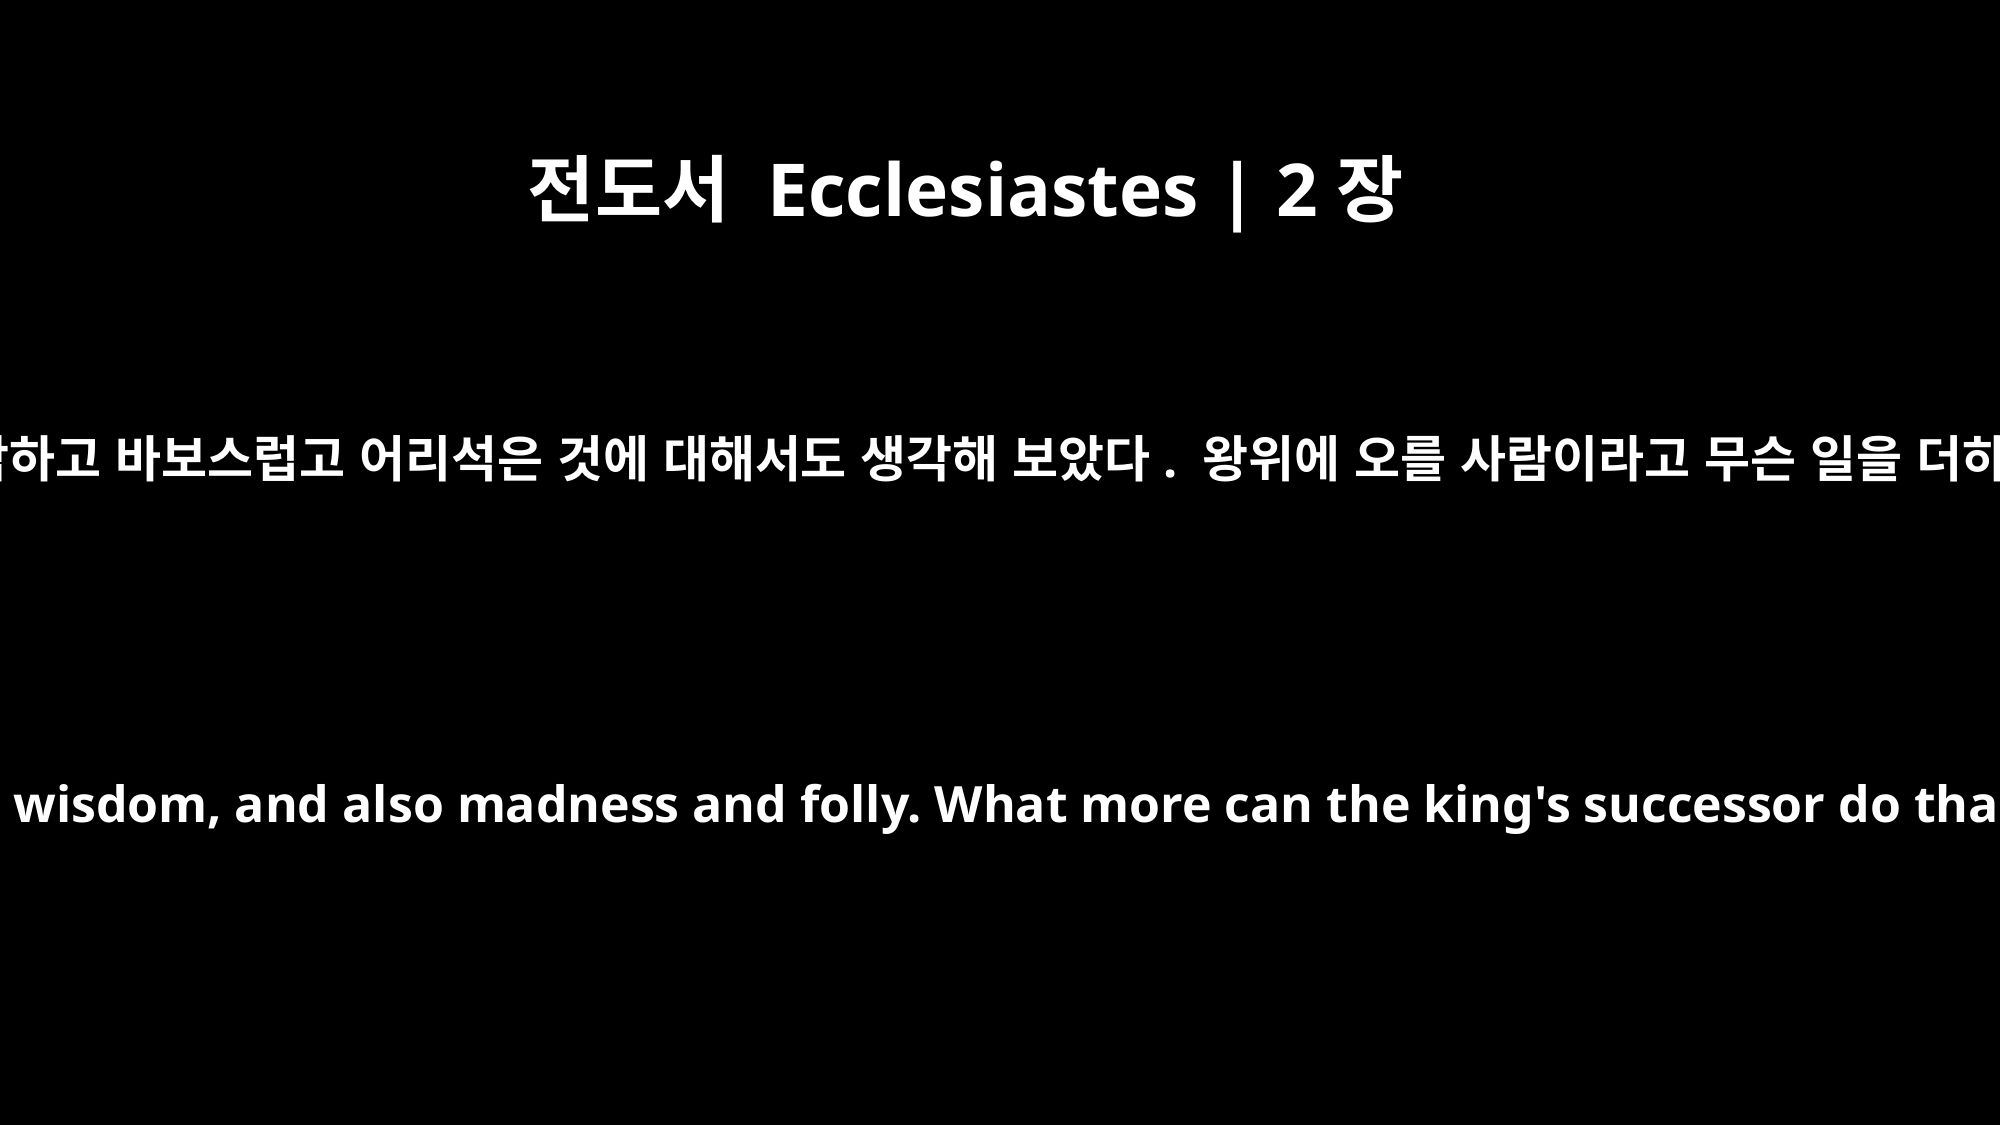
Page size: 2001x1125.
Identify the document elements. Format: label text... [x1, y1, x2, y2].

text_box Then I turned my thoughts to consider wisdom, and also madness and folly. What more can the king's successor do than what has already been done? [0, 764, 2000, 840]
text_box 12 그러고 나서 내가 다시금 지혜에 대해 곰곰이 생각하고 바보스럽고 어리석은 것에 대해서도 생각해 보았다. 왕위에 오를 사람이라고 무슨 일을 더하겠는가? 이미 돼 있는 일 말고 더 있겠는가? [0, 359, 2000, 495]
text_box 전도서 Ecclesiastes | 2장 [513, 136, 1419, 239]
